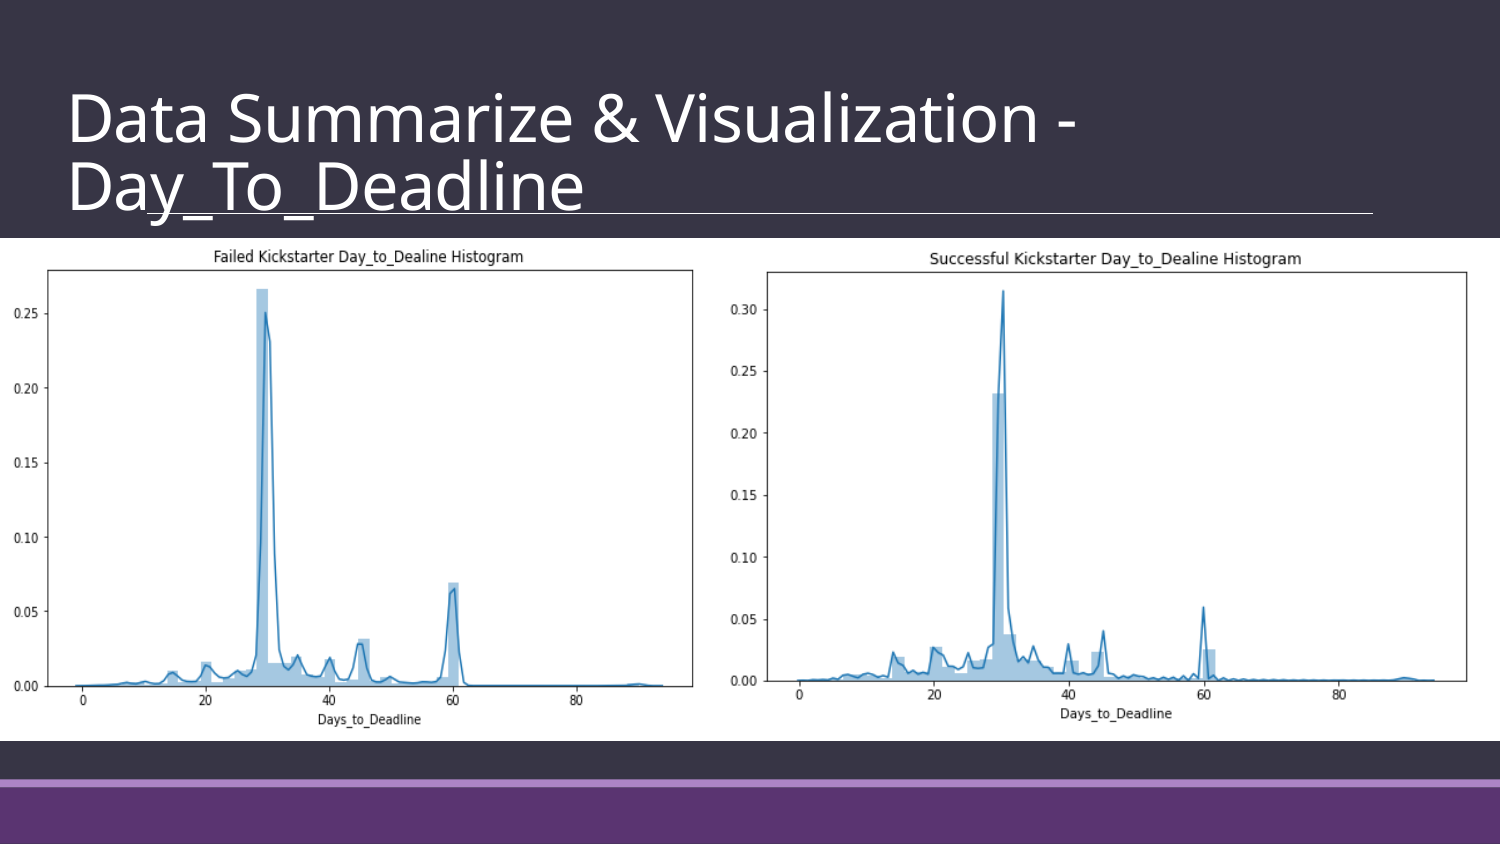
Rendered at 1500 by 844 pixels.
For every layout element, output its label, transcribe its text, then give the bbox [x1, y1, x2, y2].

picture [0, 237, 1500, 741]
title Data Summarize & Visualization - Day_To_Deadline [51, 72, 1449, 167]
